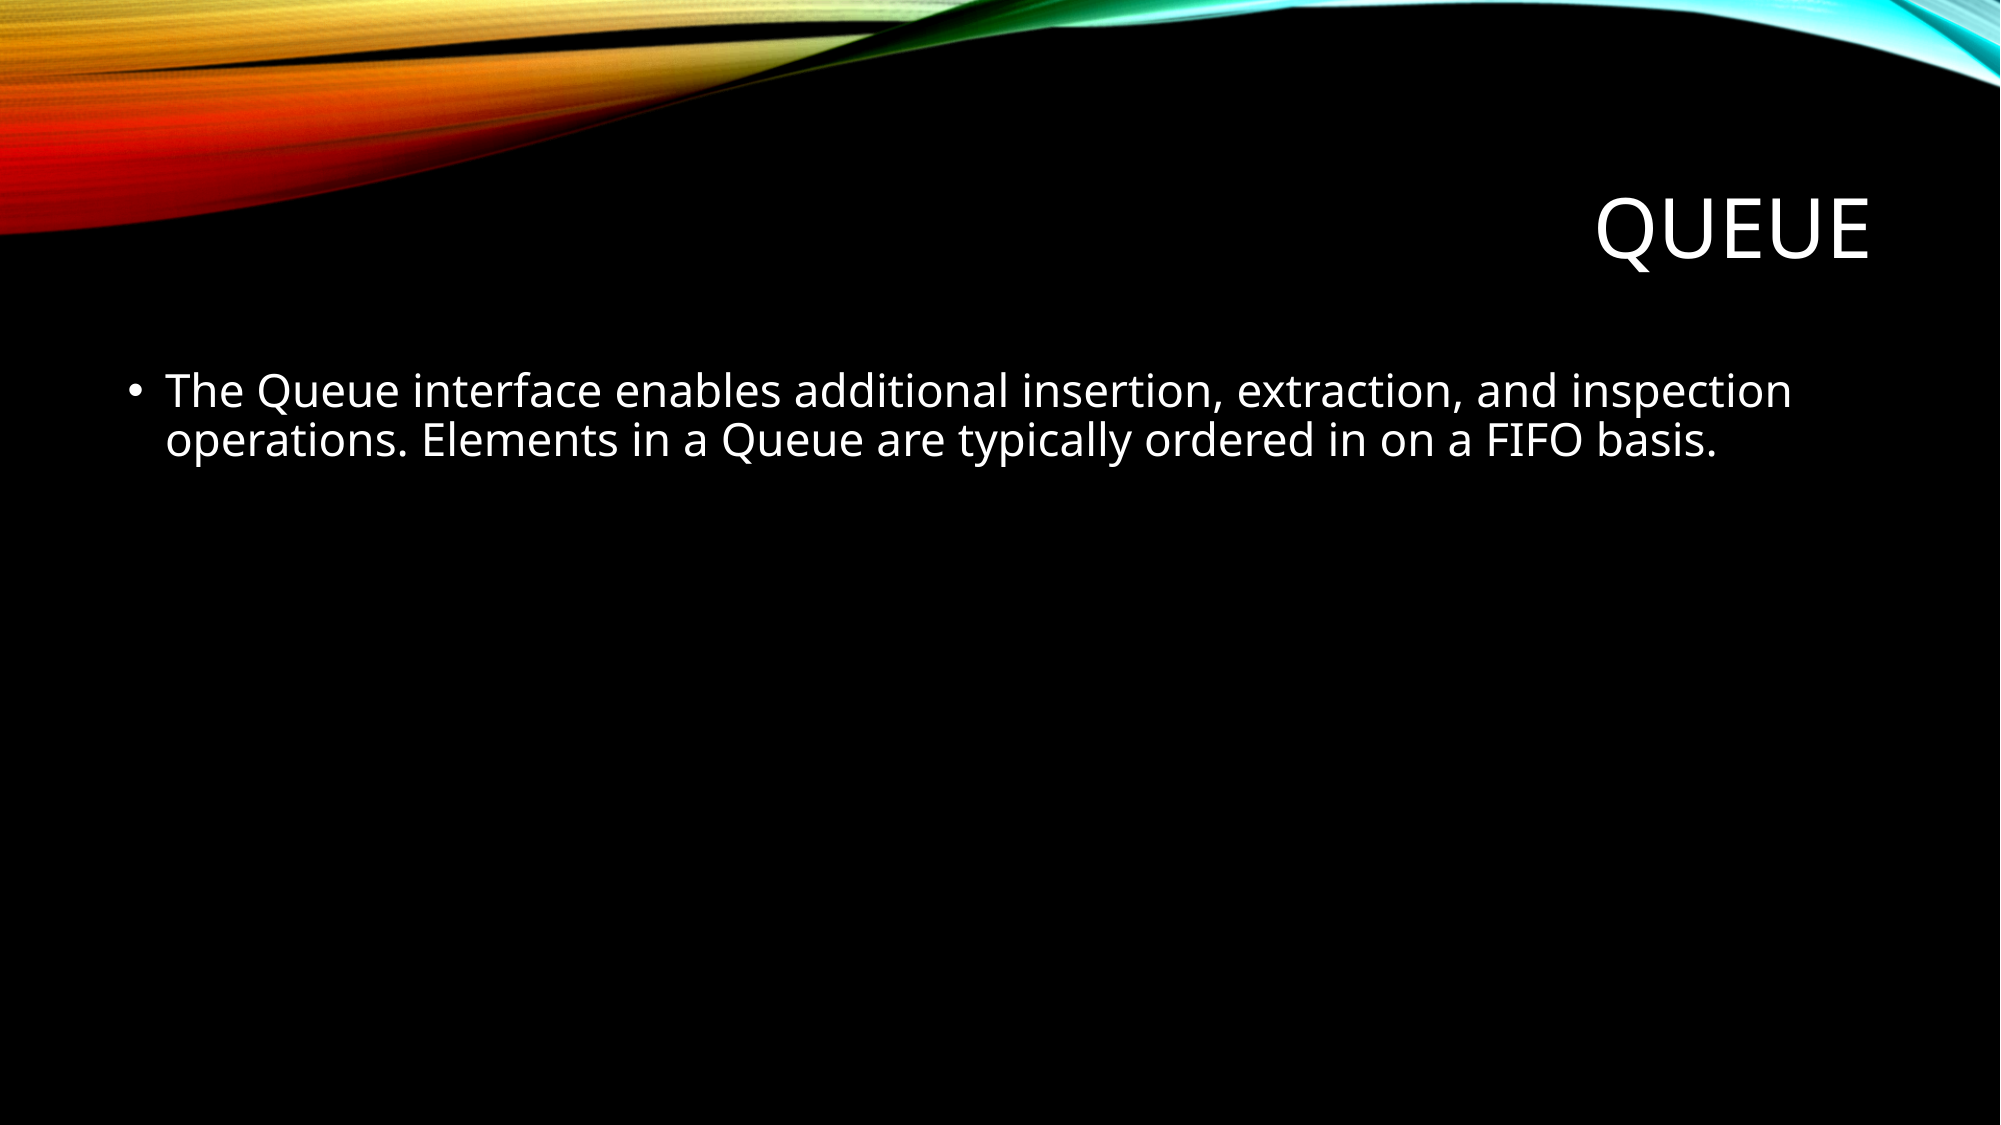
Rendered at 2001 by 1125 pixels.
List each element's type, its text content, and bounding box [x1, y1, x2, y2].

list The Queue interface enables additional insertion, extraction, and inspection operations. Elements in a Queue are typically ordered in on a FIFO basis. [112, 360, 1888, 1021]
title queue [474, 125, 1888, 338]
picture [0, 0, 2000, 237]
